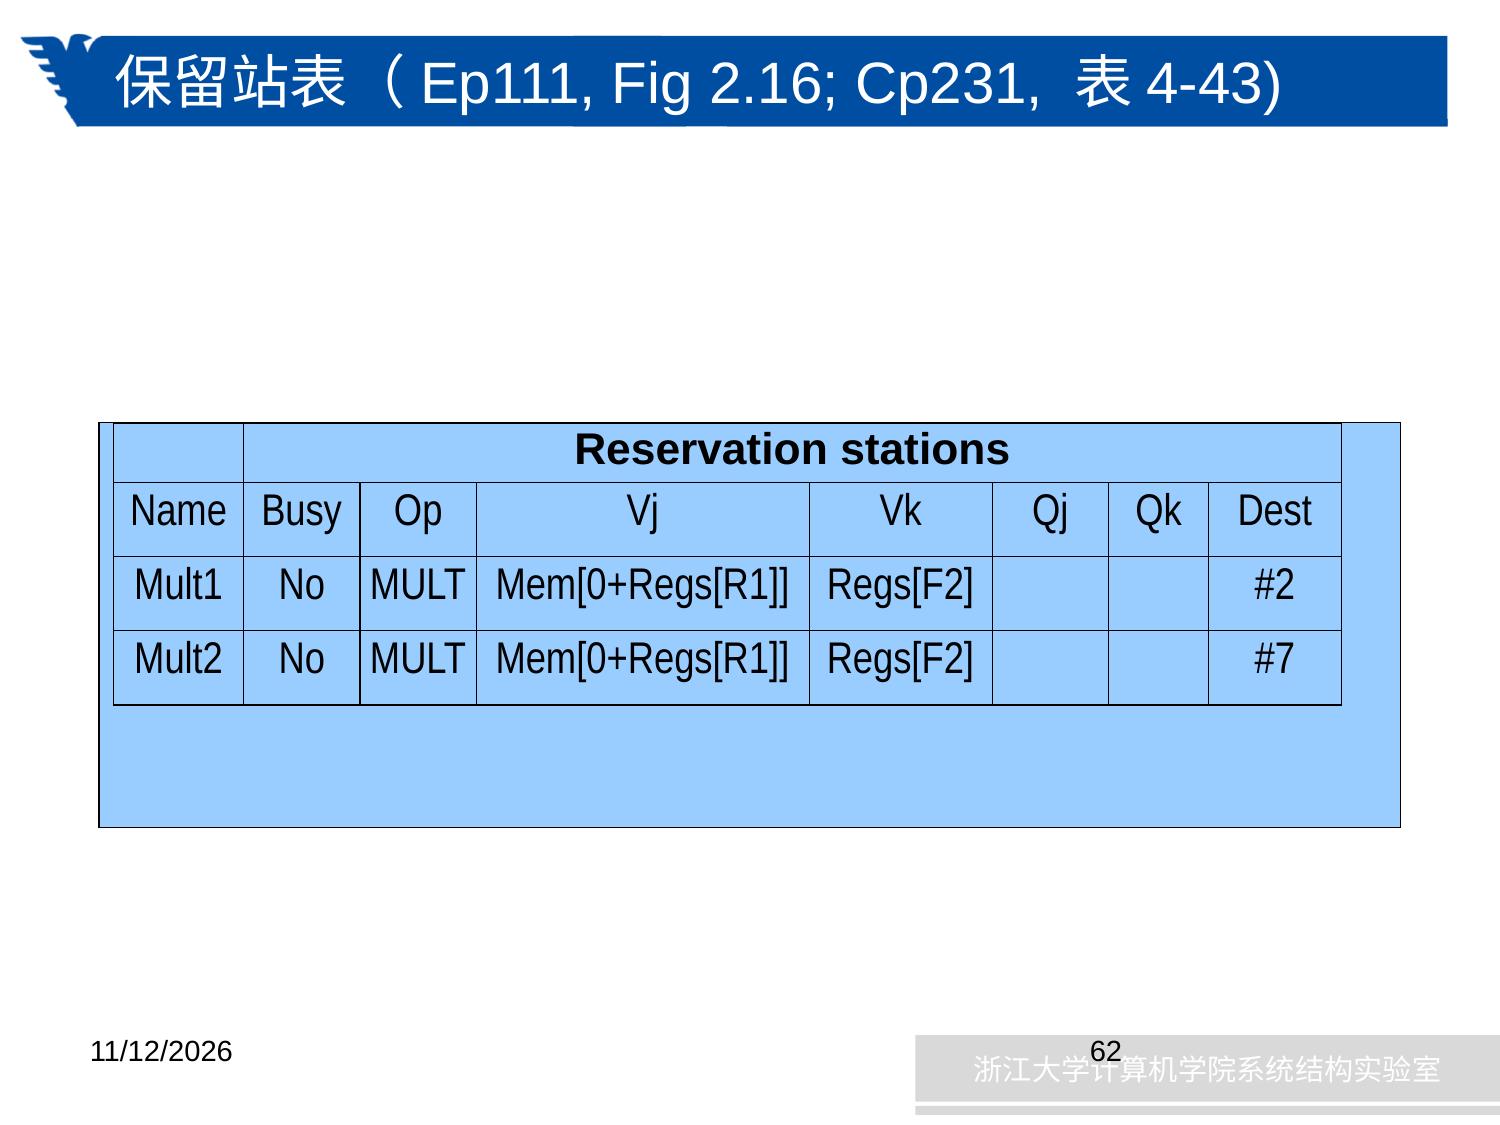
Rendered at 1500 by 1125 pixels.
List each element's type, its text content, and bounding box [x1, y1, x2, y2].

title 保留站表（Ep111, Fig 2.16; Cp231, 表4-43) [99, 37, 1347, 188]
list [99, 422, 1401, 828]
slide_number 62 [1074, 1025, 1425, 1100]
picture [5, 19, 148, 127]
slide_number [75, 1025, 425, 1100]
